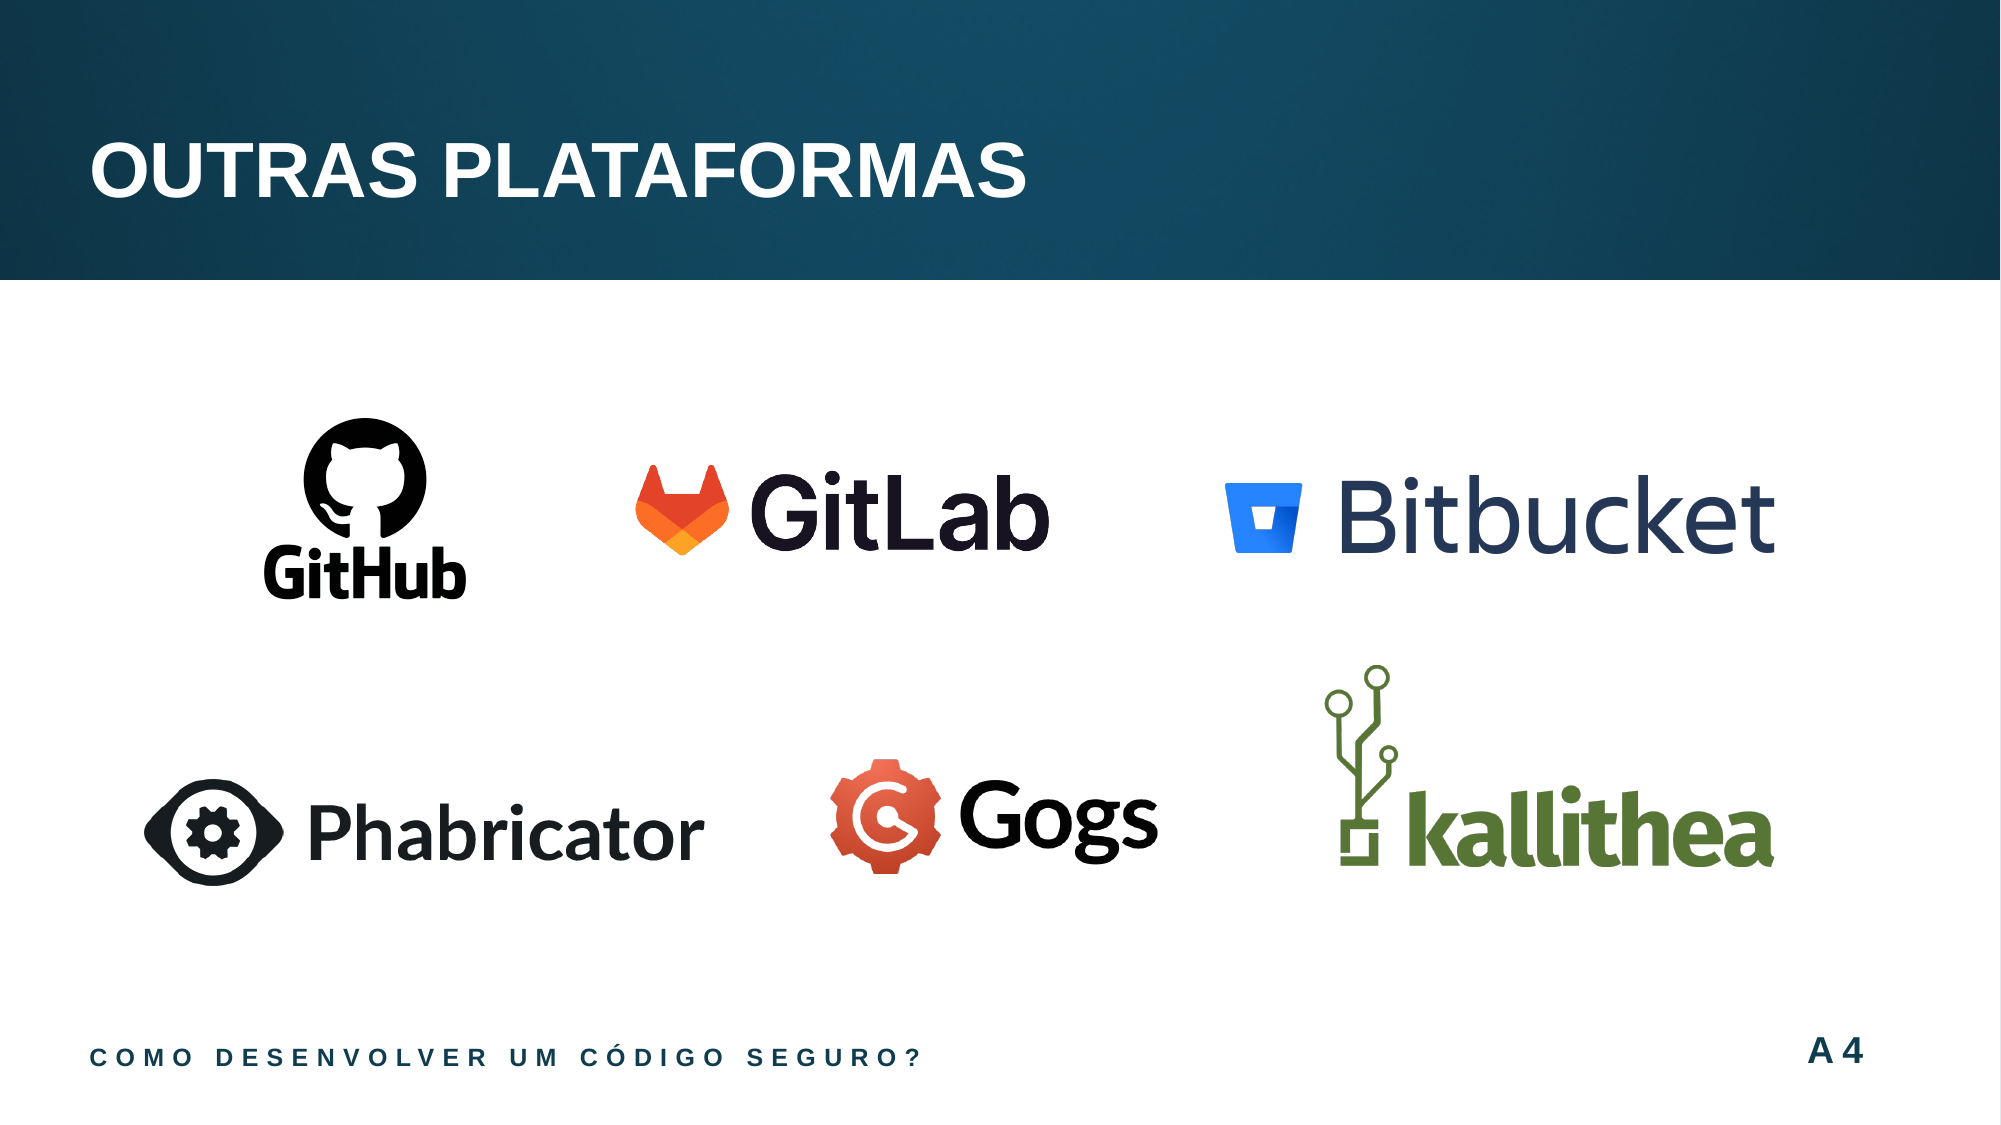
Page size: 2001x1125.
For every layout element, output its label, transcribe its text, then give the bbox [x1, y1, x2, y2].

text_box A4 [1786, 1019, 1884, 1079]
text_box [0, 280, 2000, 1125]
picture [199, 415, 531, 602]
text_box OUTRAS PLATAFORMAS [74, 64, 1092, 221]
picture [0, 0, 2001, 1125]
picture [1324, 665, 1775, 867]
picture [125, 755, 735, 909]
picture [635, 464, 1049, 556]
picture [1224, 475, 1775, 554]
text_box Como desenvolver um código seguro? [74, 1019, 966, 1079]
picture [775, 730, 1225, 901]
